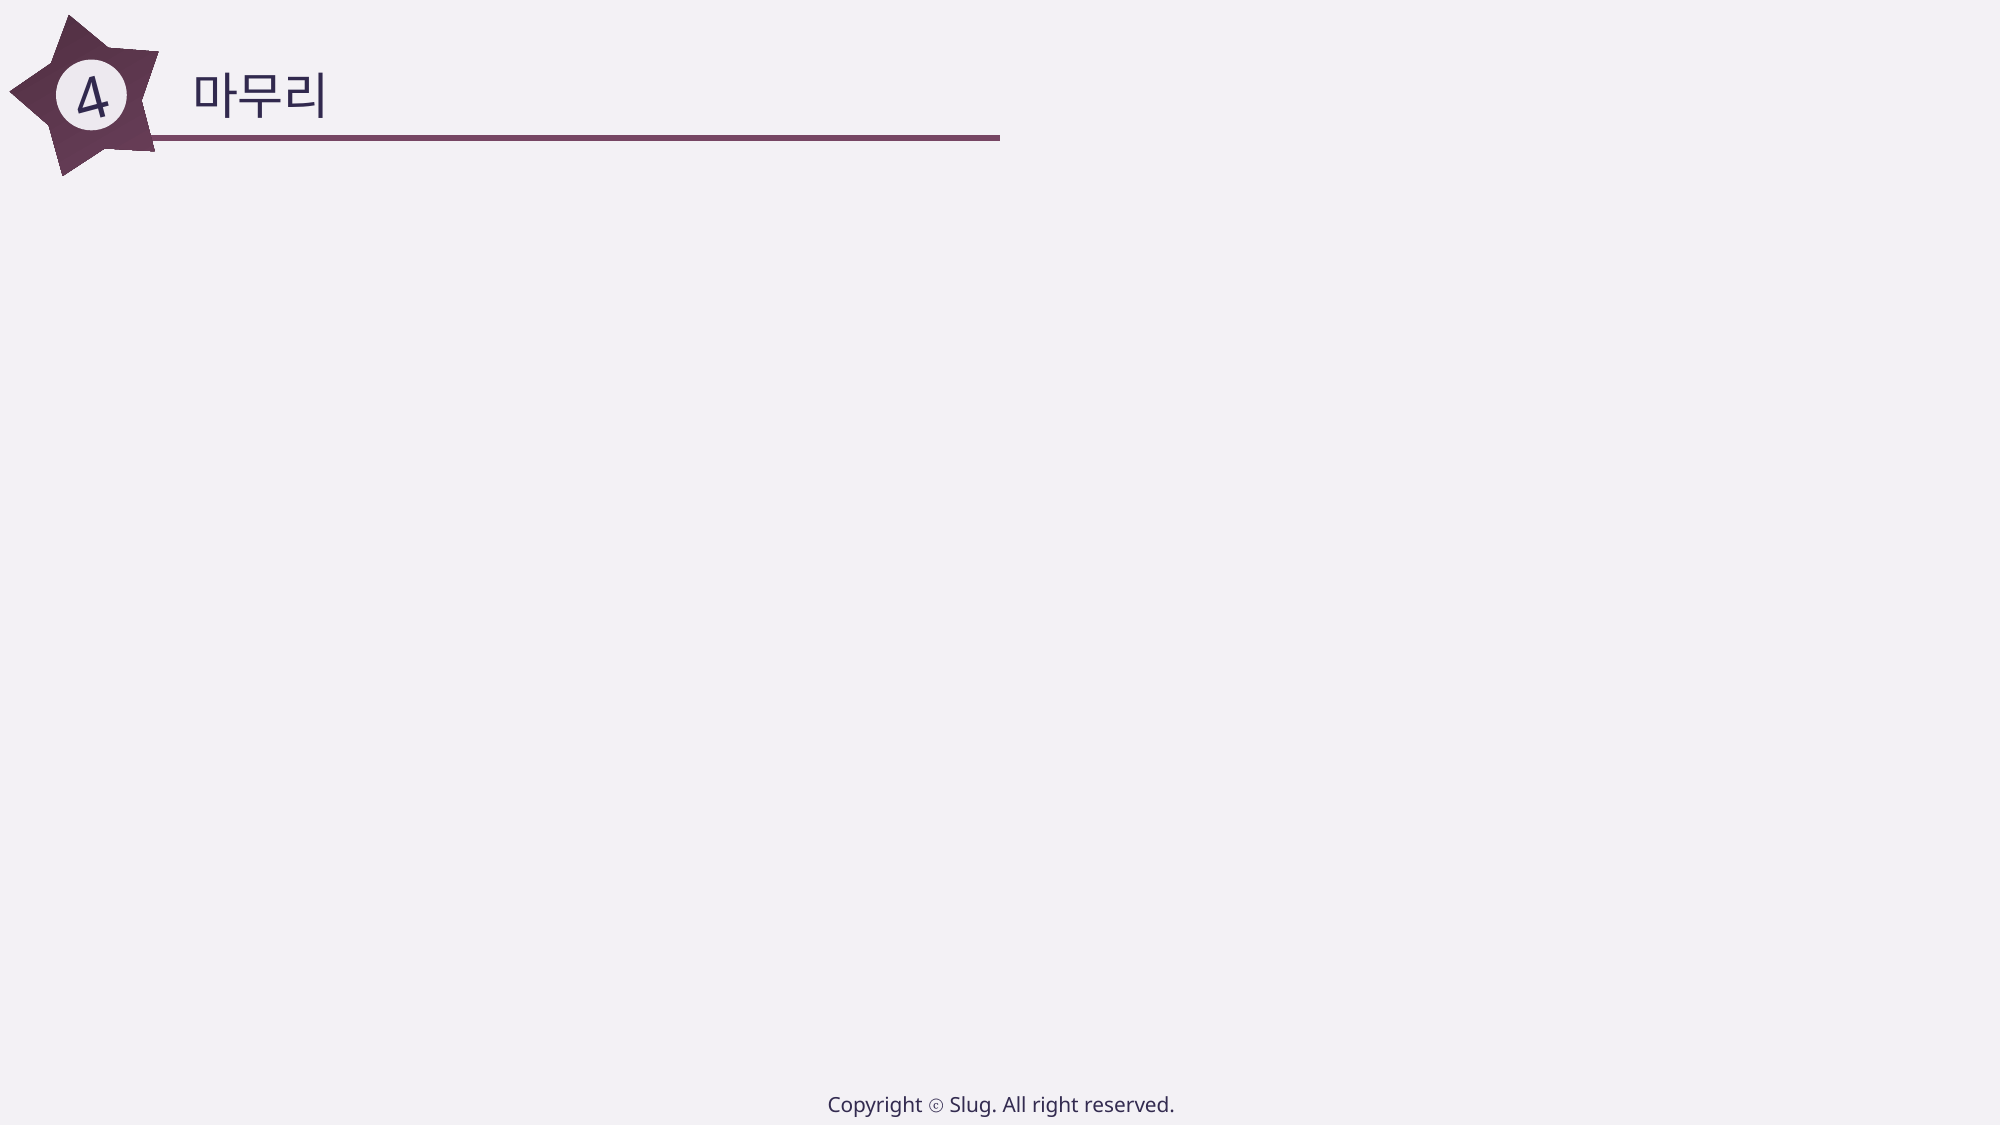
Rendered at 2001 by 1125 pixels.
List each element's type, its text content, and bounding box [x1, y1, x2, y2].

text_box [11, 12, 166, 167]
text_box Copyright ⓒ Slug. All right reserved. [735, 1084, 1268, 1124]
text_box 마무리 [177, 57, 623, 132]
